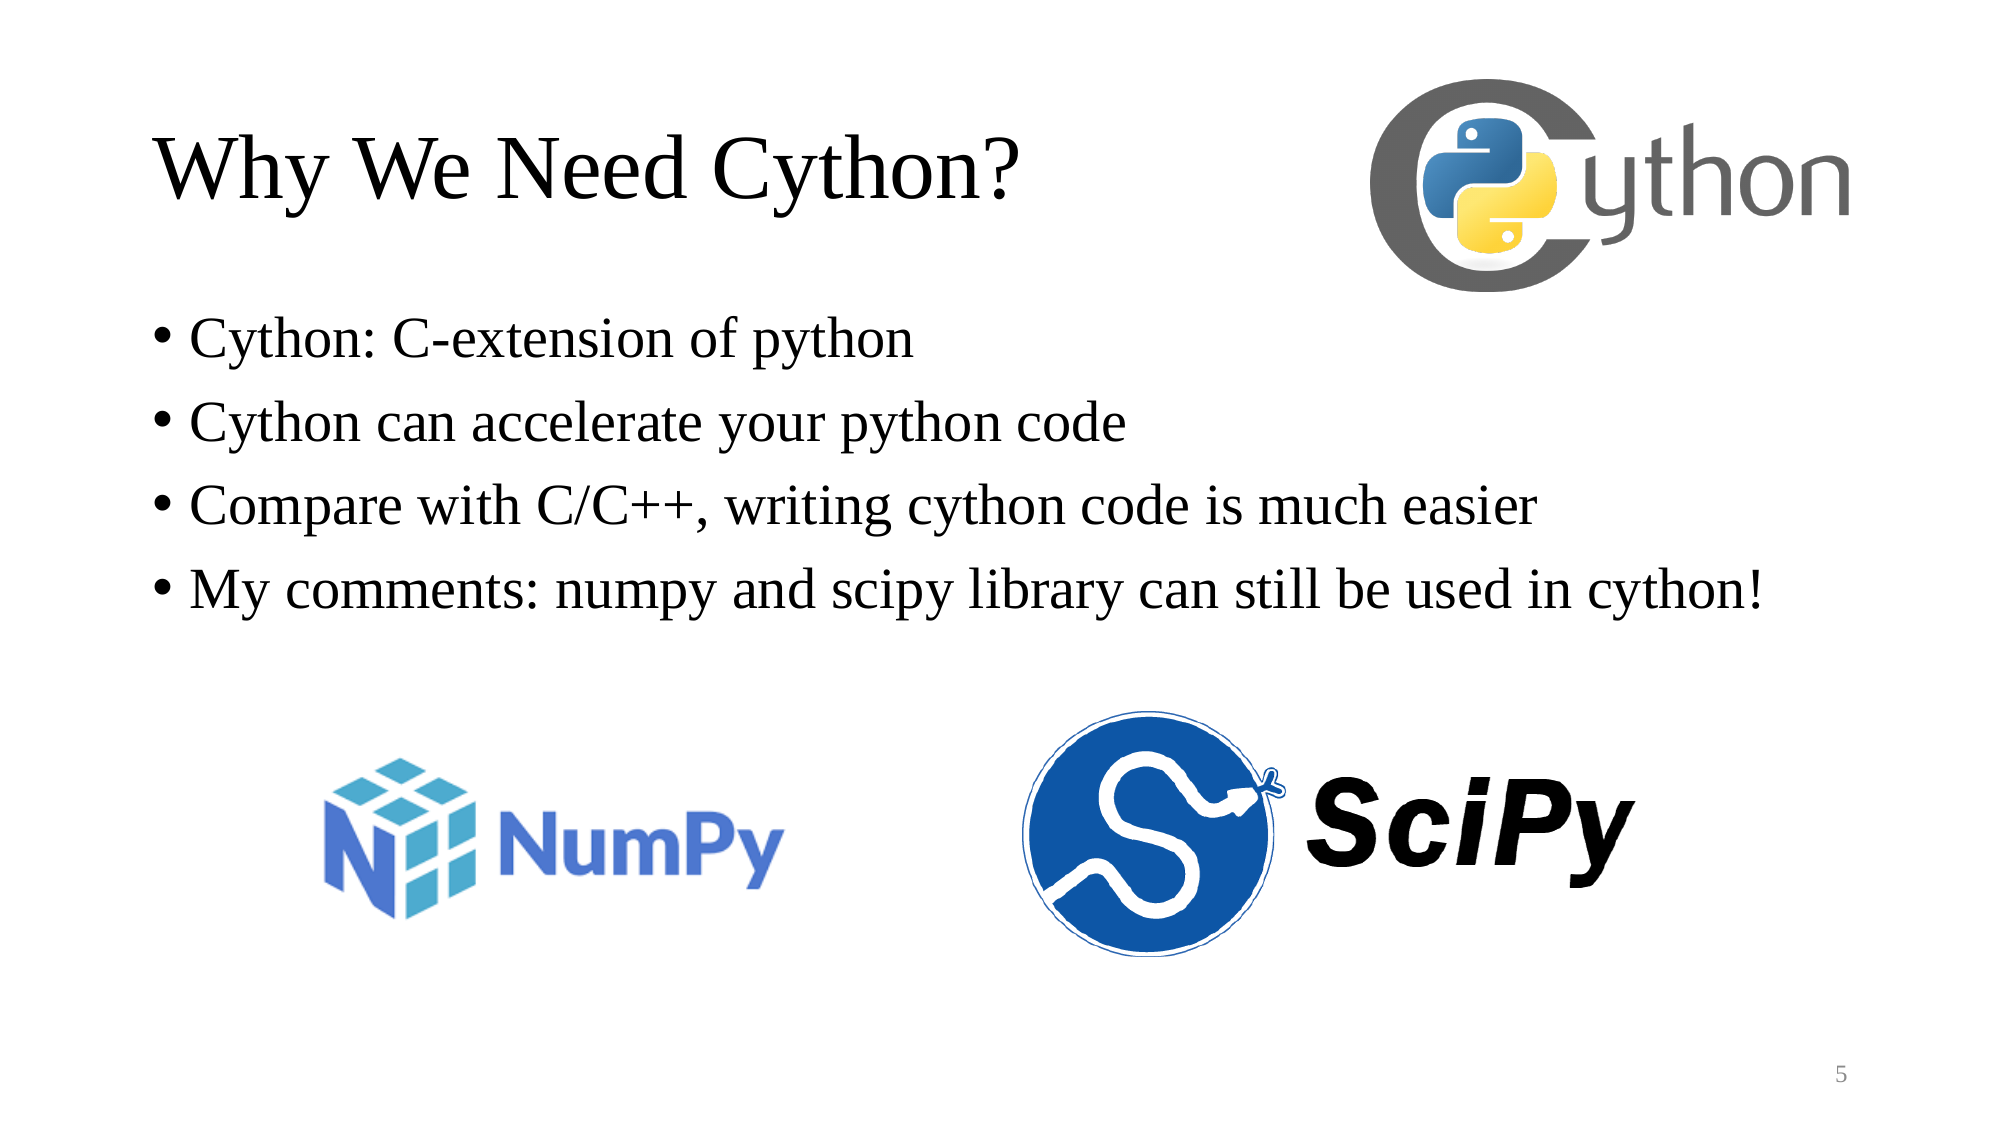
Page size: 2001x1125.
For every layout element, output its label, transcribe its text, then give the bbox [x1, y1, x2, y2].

slide_number 5 [1412, 1042, 1863, 1103]
title Why We Need Cython? [137, 59, 1863, 278]
picture [293, 721, 817, 957]
list Cython: C-extension of python Cython can accelerate your python code Compare with C/C++, writing cython code is much easier My comments: numpy and scipy library can still be used in cython! [137, 299, 1863, 1014]
picture [1370, 79, 1849, 293]
picture [1022, 711, 1638, 957]
